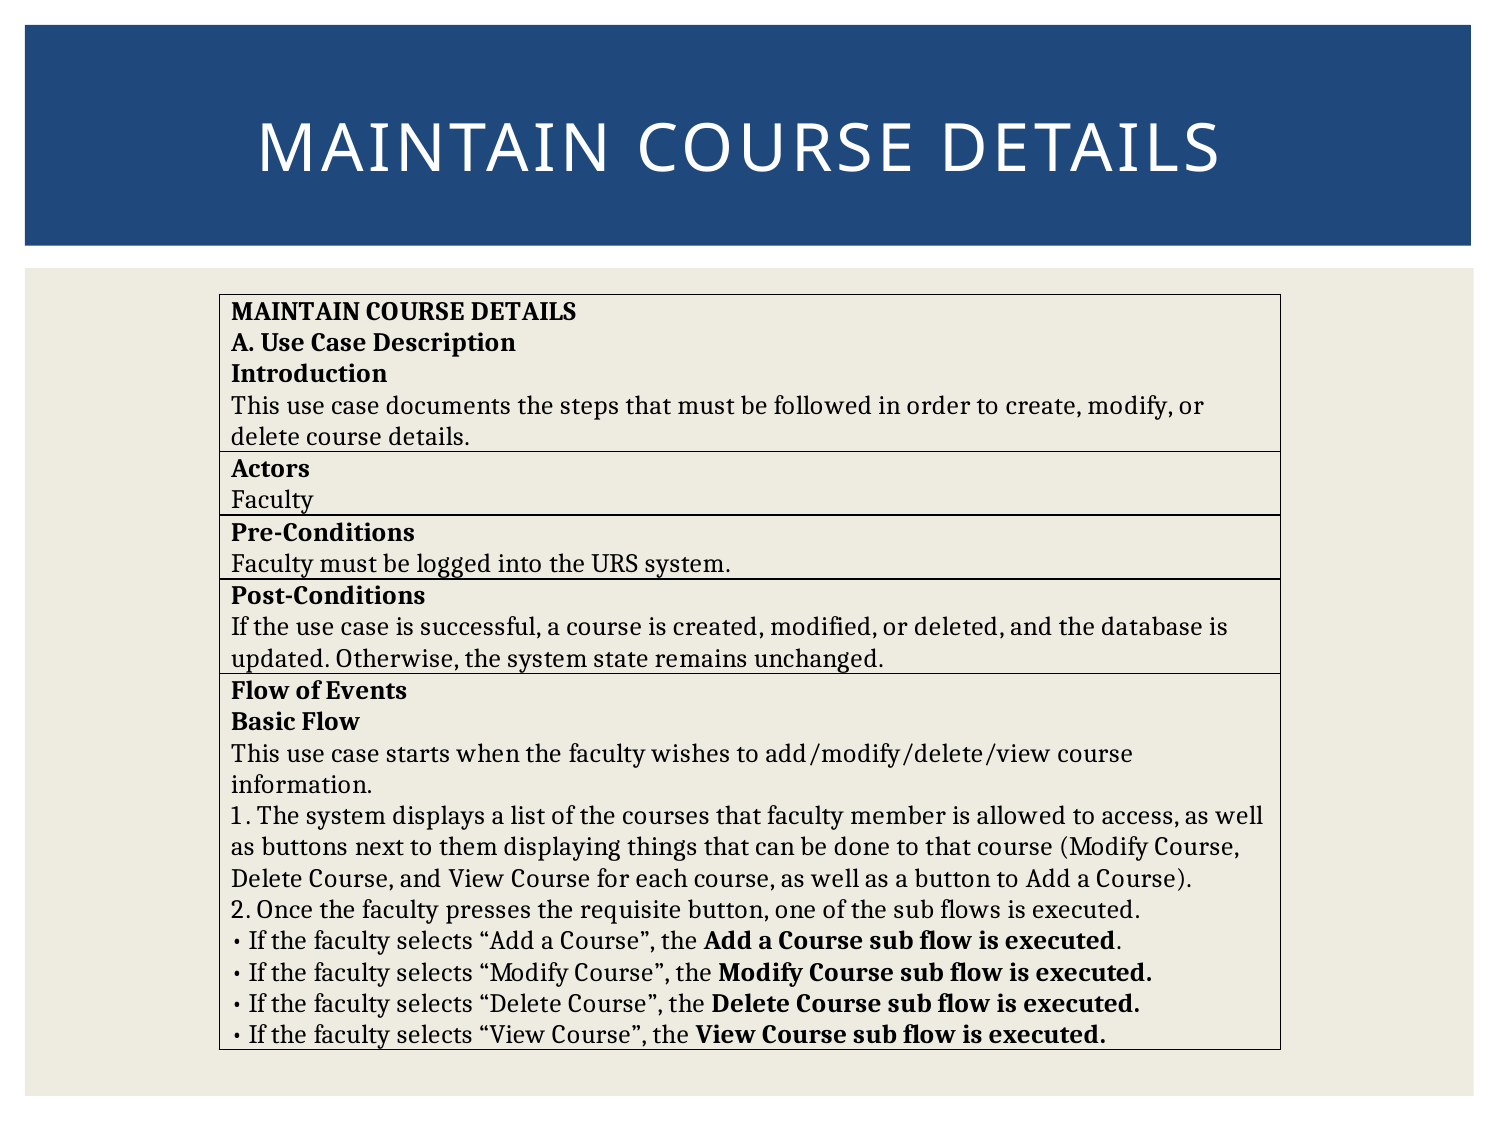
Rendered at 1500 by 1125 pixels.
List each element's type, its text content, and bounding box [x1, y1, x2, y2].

picture [217, 293, 1283, 1101]
title Maintain Course Details [62, 58, 1438, 232]
